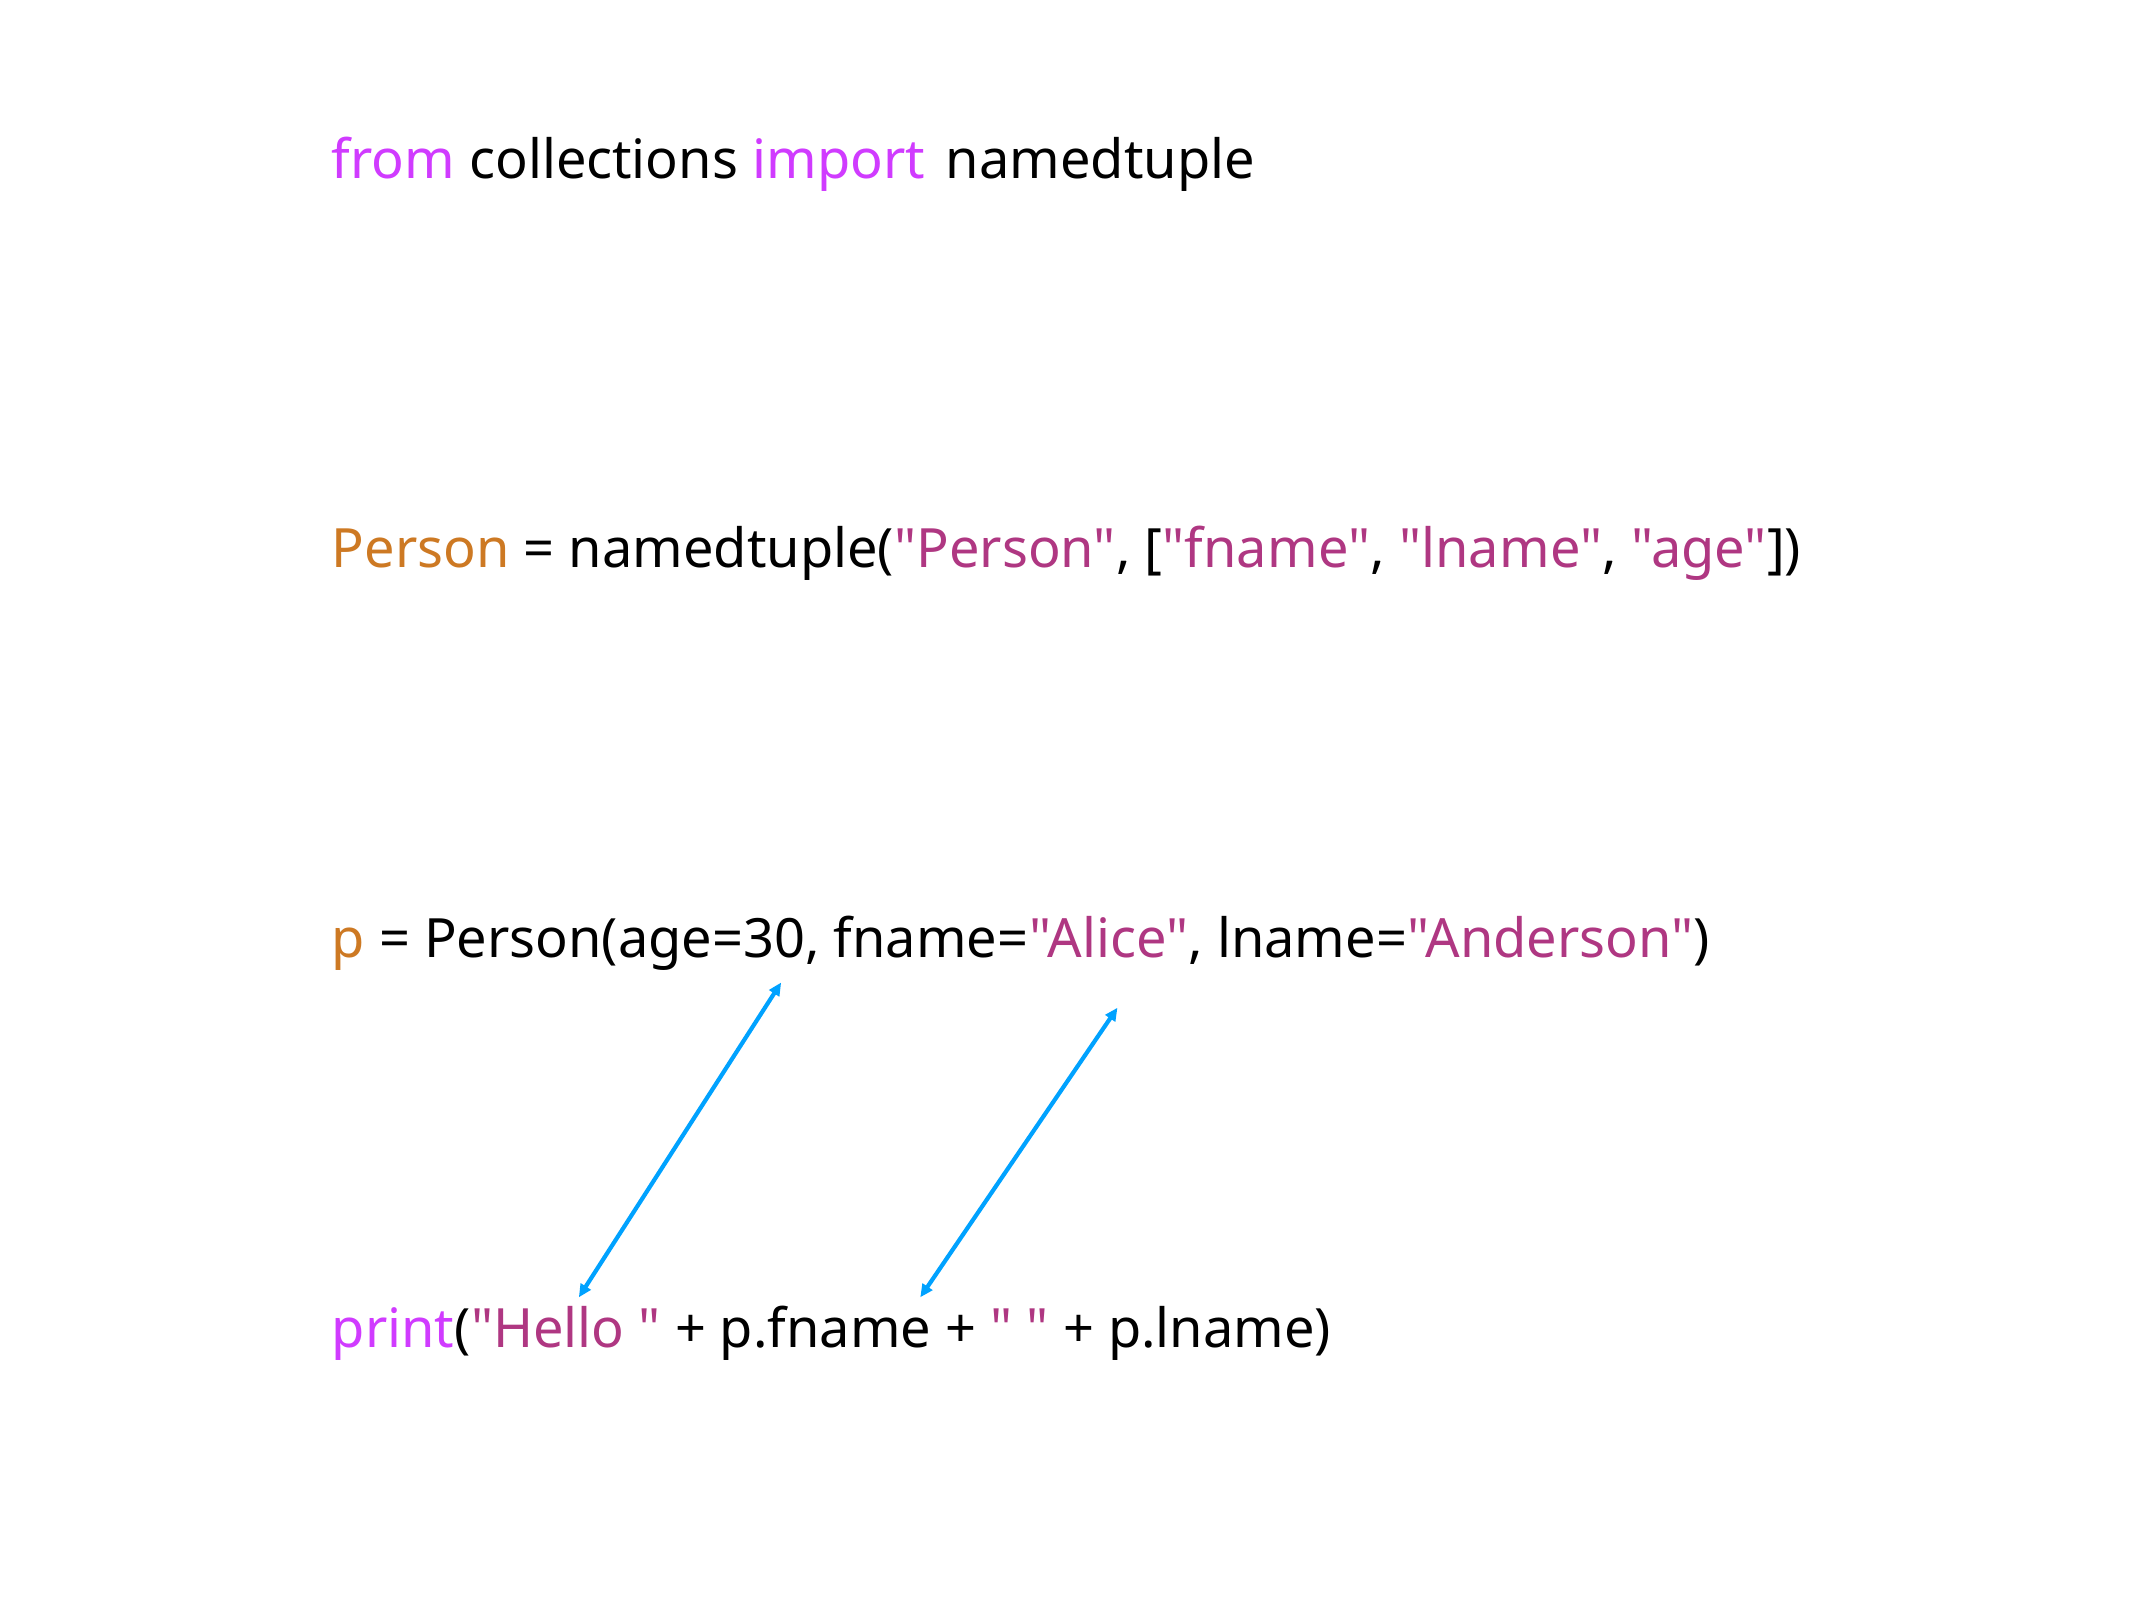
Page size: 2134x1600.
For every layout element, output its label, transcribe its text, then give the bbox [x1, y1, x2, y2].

text_box [920, 1008, 1118, 1298]
text_box [579, 982, 781, 1298]
text_box from collections import namedtuple Person = namedtuple("Person", ["fname", "lname", "age"]) p = Person(age=30, fname="Alice", lname="Anderson") print("Hello " + p.fname + " " + p.lname) [323, 115, 1810, 1367]
